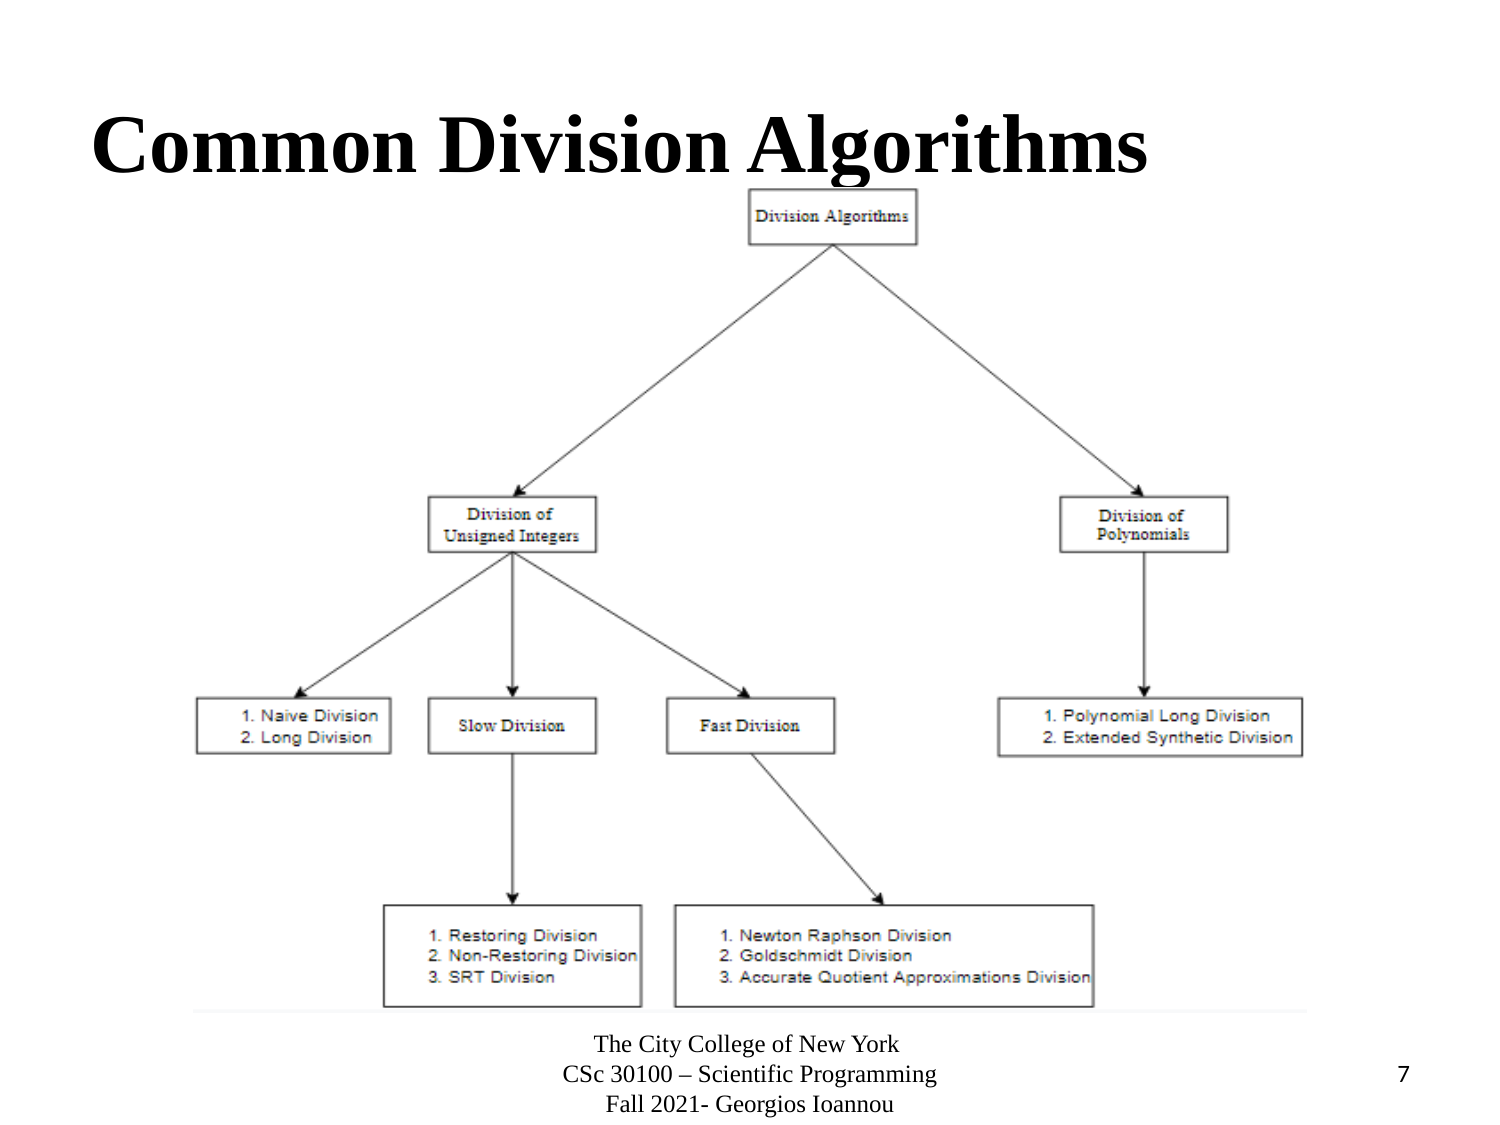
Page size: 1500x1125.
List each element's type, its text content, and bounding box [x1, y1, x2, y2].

slide_number 7 [1074, 1042, 1425, 1103]
title Common Division Algorithms [75, 45, 1425, 233]
footer The City College of New York CSc 30100 – Scientific Programming Fall 2021- Georgios Ioannou [512, 1042, 988, 1103]
picture [192, 187, 1307, 1013]
